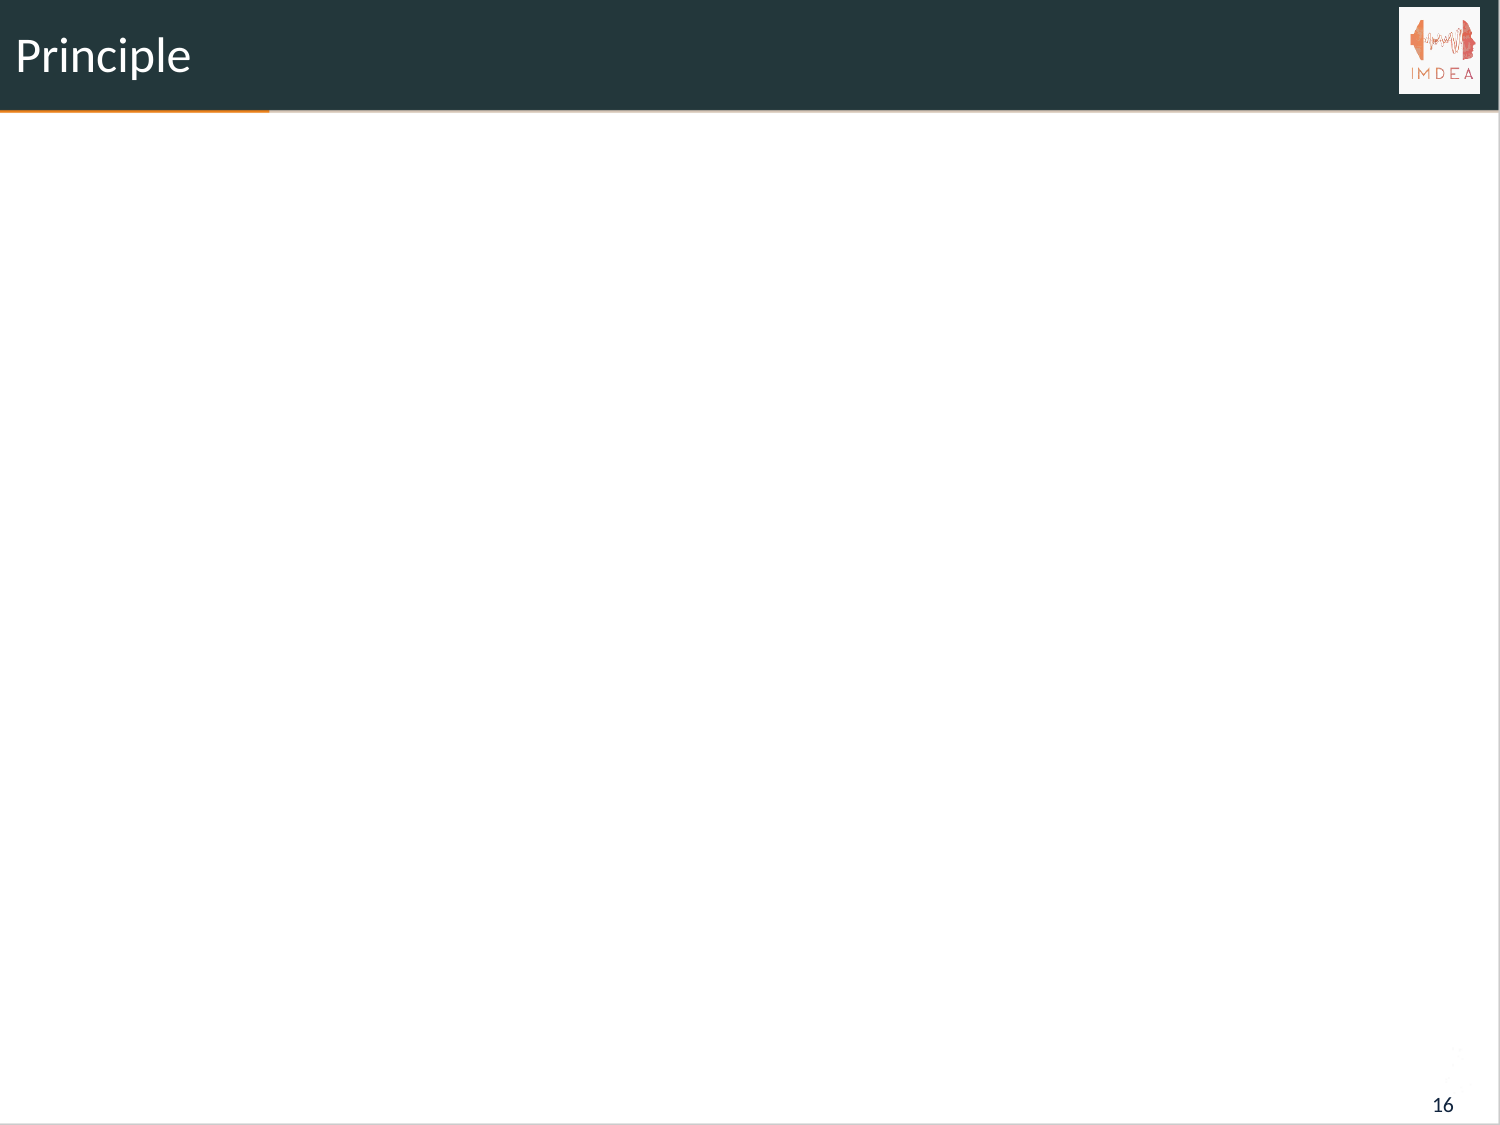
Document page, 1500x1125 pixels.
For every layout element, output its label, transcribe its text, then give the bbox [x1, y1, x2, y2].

title Principle [0, 0, 934, 105]
picture [0, 0, 1500, 1125]
